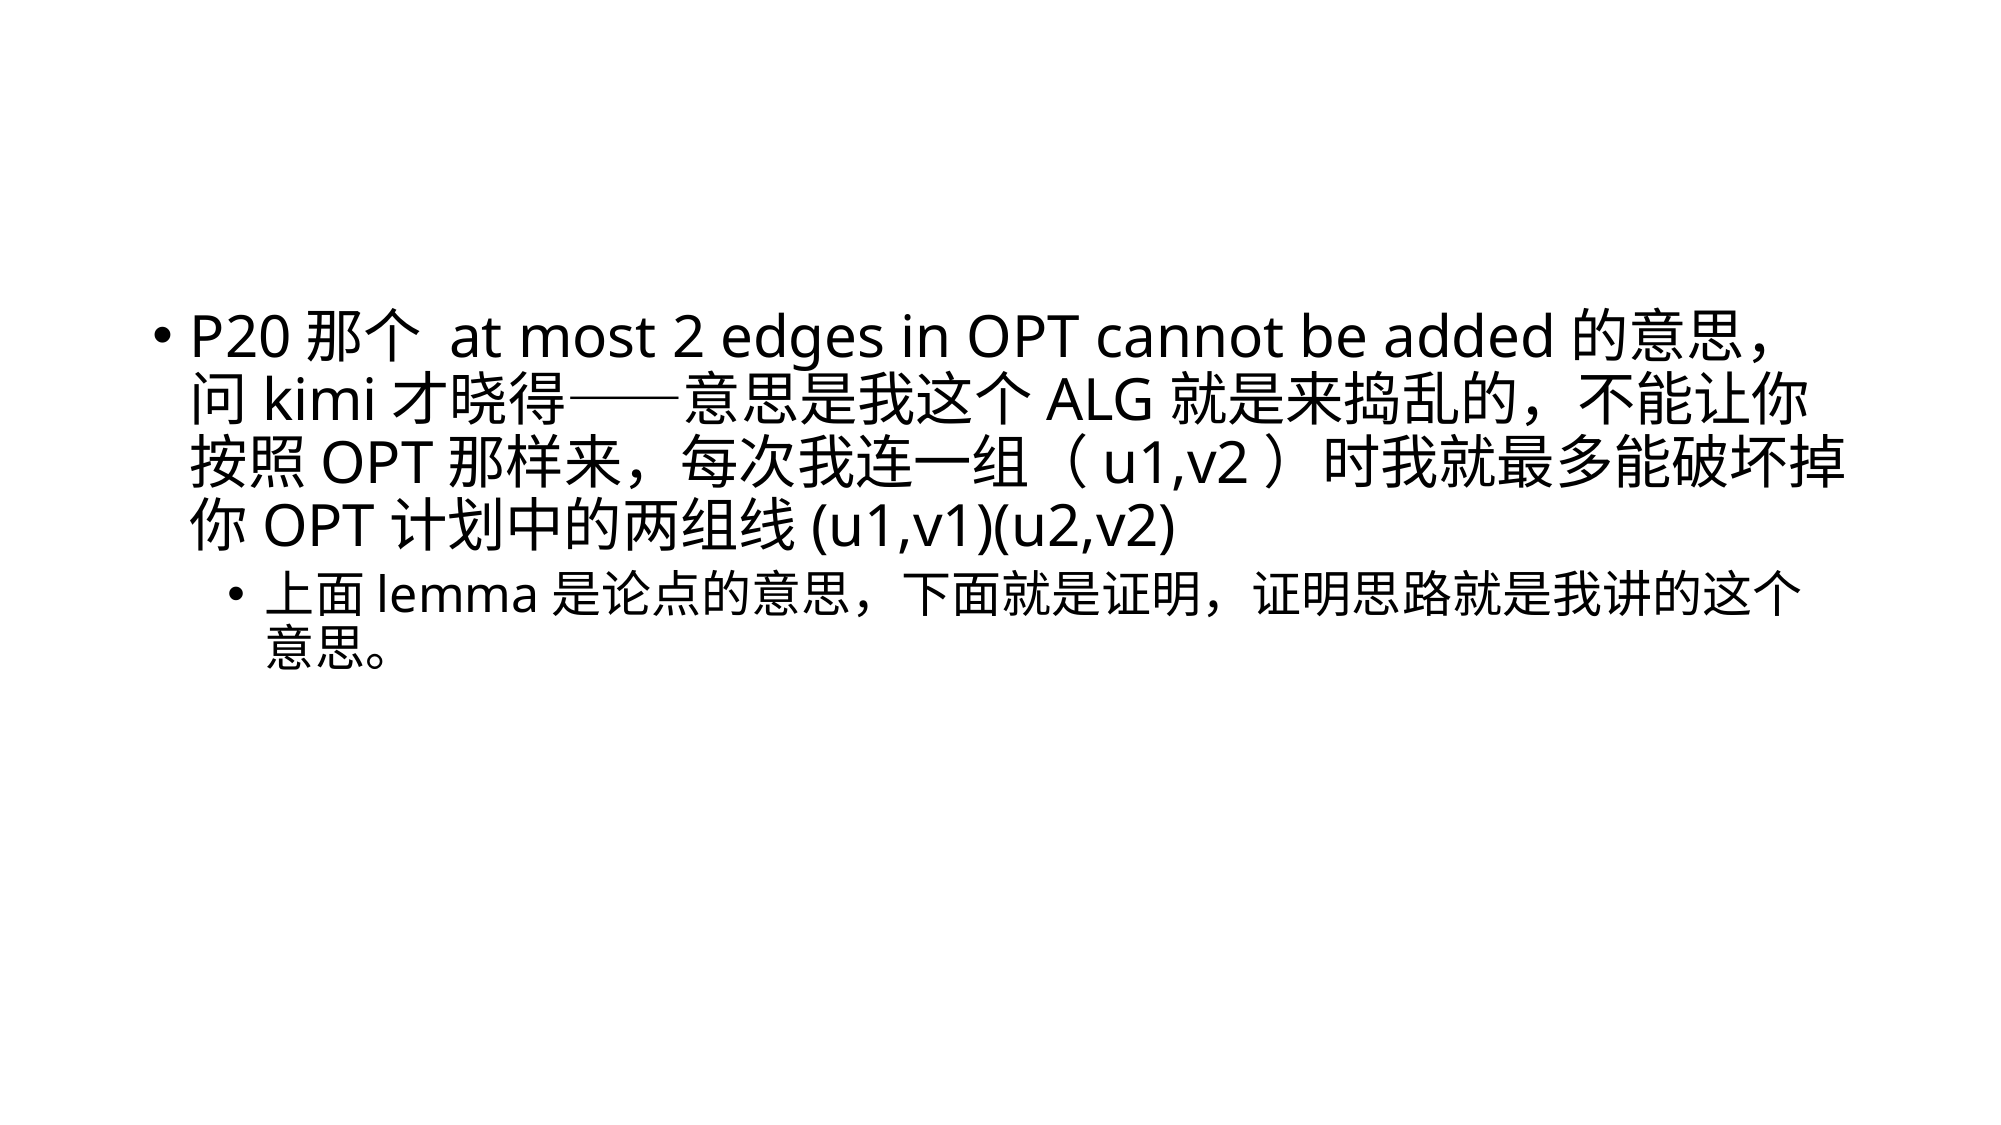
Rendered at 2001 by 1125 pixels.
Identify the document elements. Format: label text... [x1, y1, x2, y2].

list P20那个 at most 2 edges in OPT cannot be added的意思，问kimi才晓得——意思是我这个ALG就是来捣乱的，不能让你按照OPT那样来，每次我连一组（u1,v2）时我就最多能破坏掉你OPT计划中的两组线(u1,v1)(u2,v2) 上面lemma是论点的意思，下面就是证明，证明思路就是我讲的这个意思。 [137, 299, 1863, 1014]
